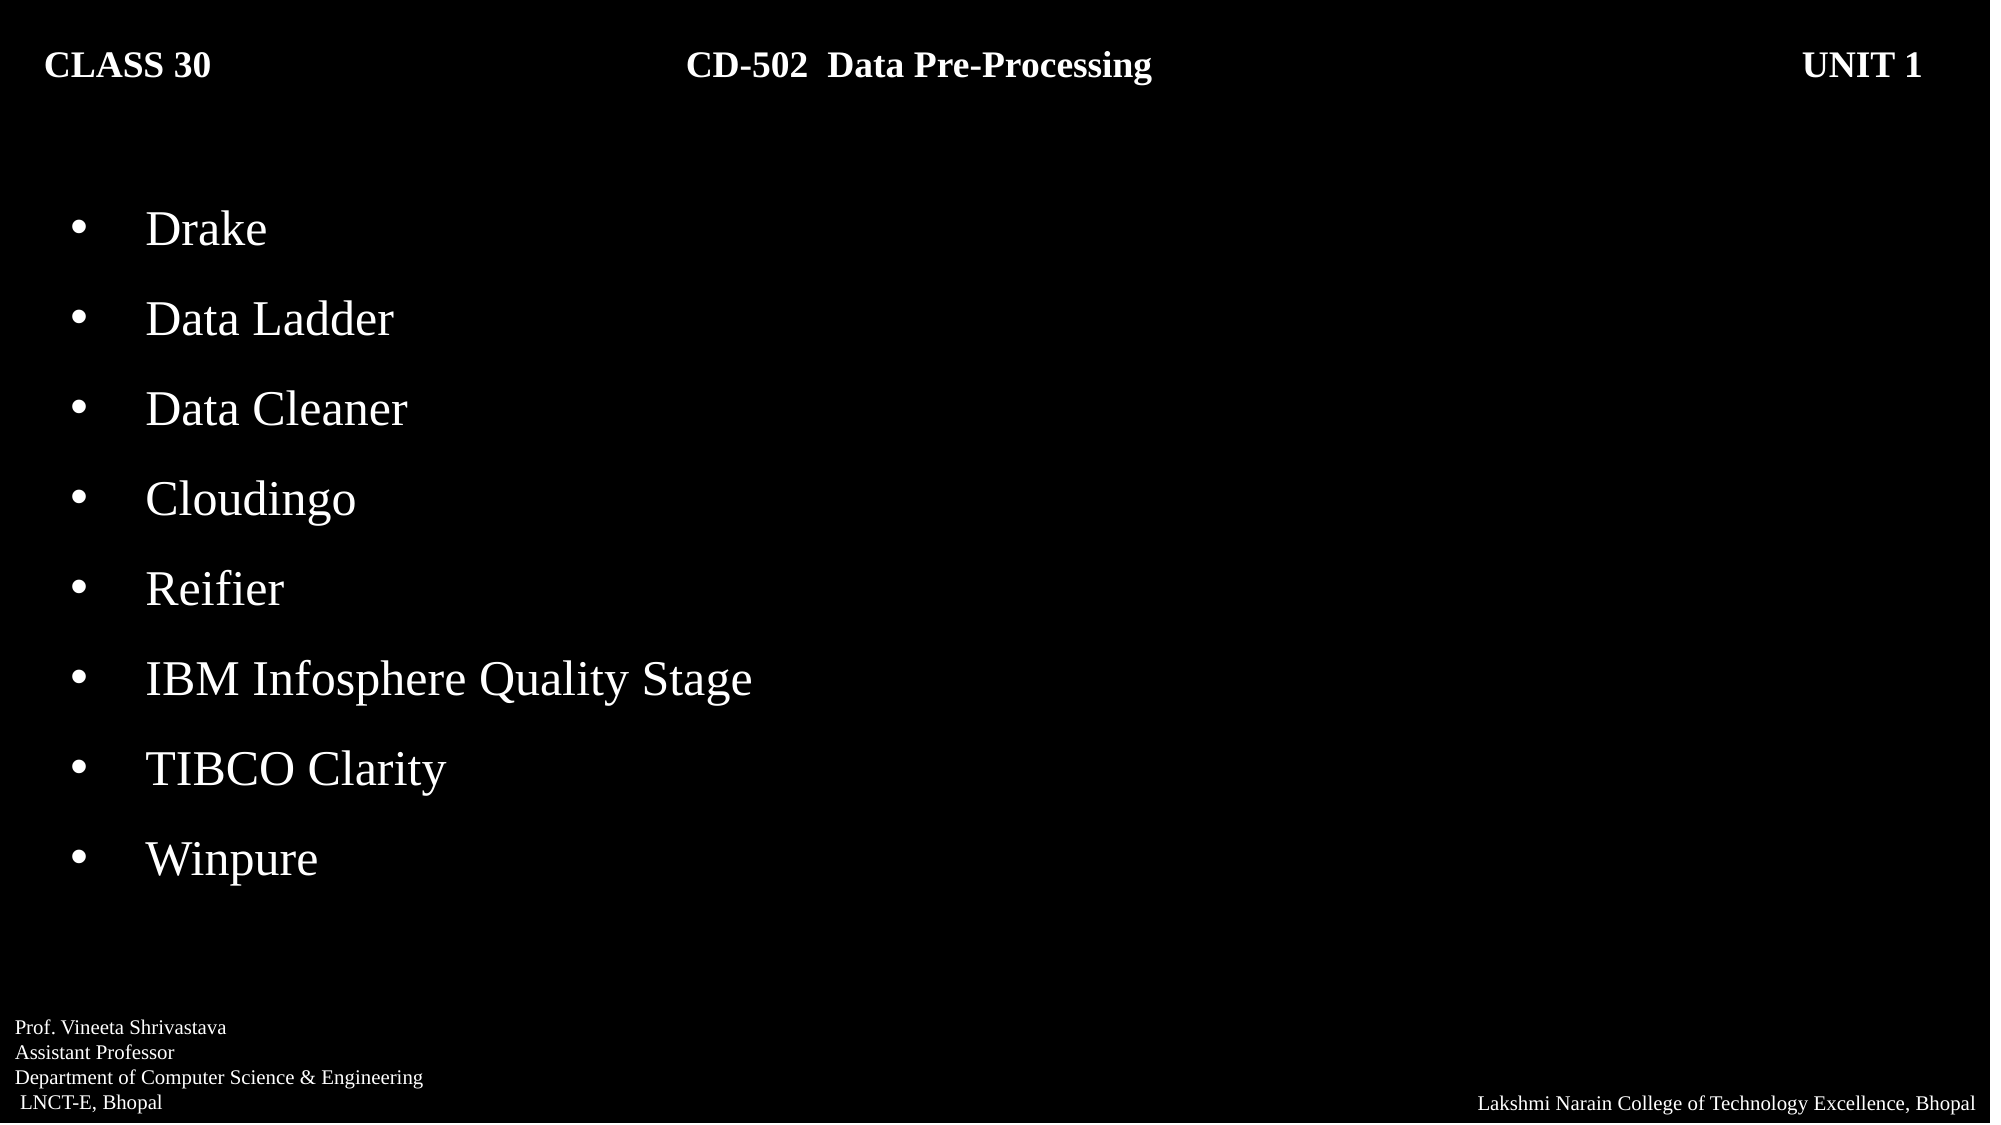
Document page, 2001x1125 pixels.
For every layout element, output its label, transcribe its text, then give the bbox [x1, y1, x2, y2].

text_box CLASS 30 CD-502 Data Pre-Processing UNIT 1 [29, 32, 1971, 93]
text_box Prof. Vineeta Shrivastava Assistant Professor Department of Computer Science & Engineering LNCT-E, Bhopal [0, 1006, 520, 1121]
text_box Lakshmi Narain College of Technology Excellence, Bhopal [1462, 1082, 2000, 1122]
text_box [0, 0, 1990, 1123]
text_box Drake Data Ladder Data Cleaner Cloudingo Reifier IBM Infosphere Quality Stage TIBCO Clarity Winpure [55, 158, 1940, 894]
